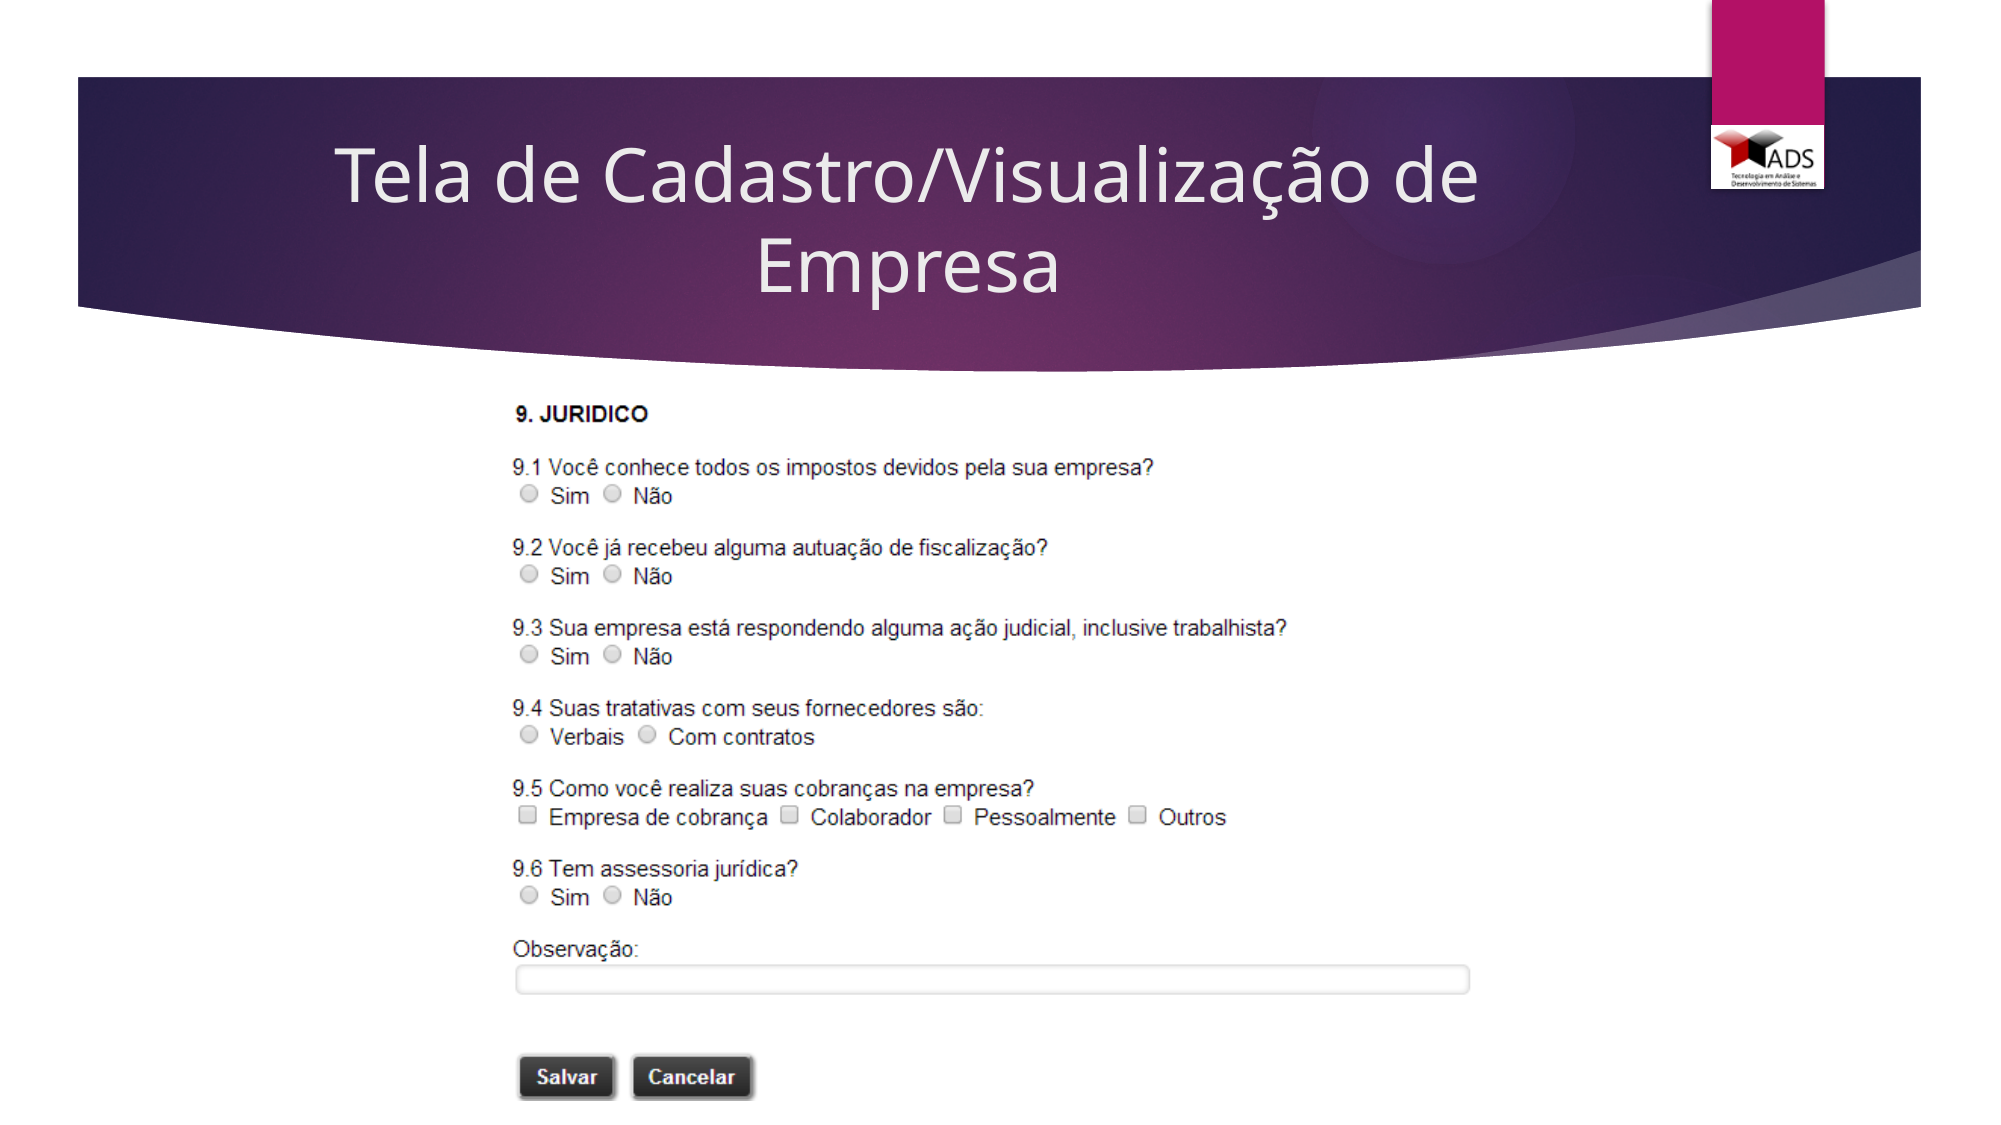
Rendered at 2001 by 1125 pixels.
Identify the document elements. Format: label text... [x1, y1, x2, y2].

title Tela de Cadastro/Visualização de Empresa [189, 159, 1627, 276]
picture [1711, 125, 1824, 189]
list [490, 392, 1482, 1101]
